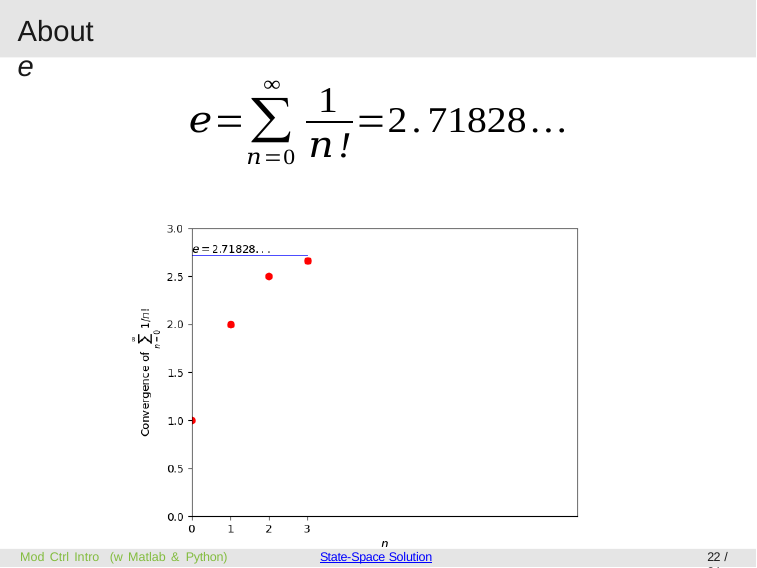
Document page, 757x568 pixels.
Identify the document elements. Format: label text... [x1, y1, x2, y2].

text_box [0, 183, 757, 568]
text_box About e [15, 9, 118, 83]
